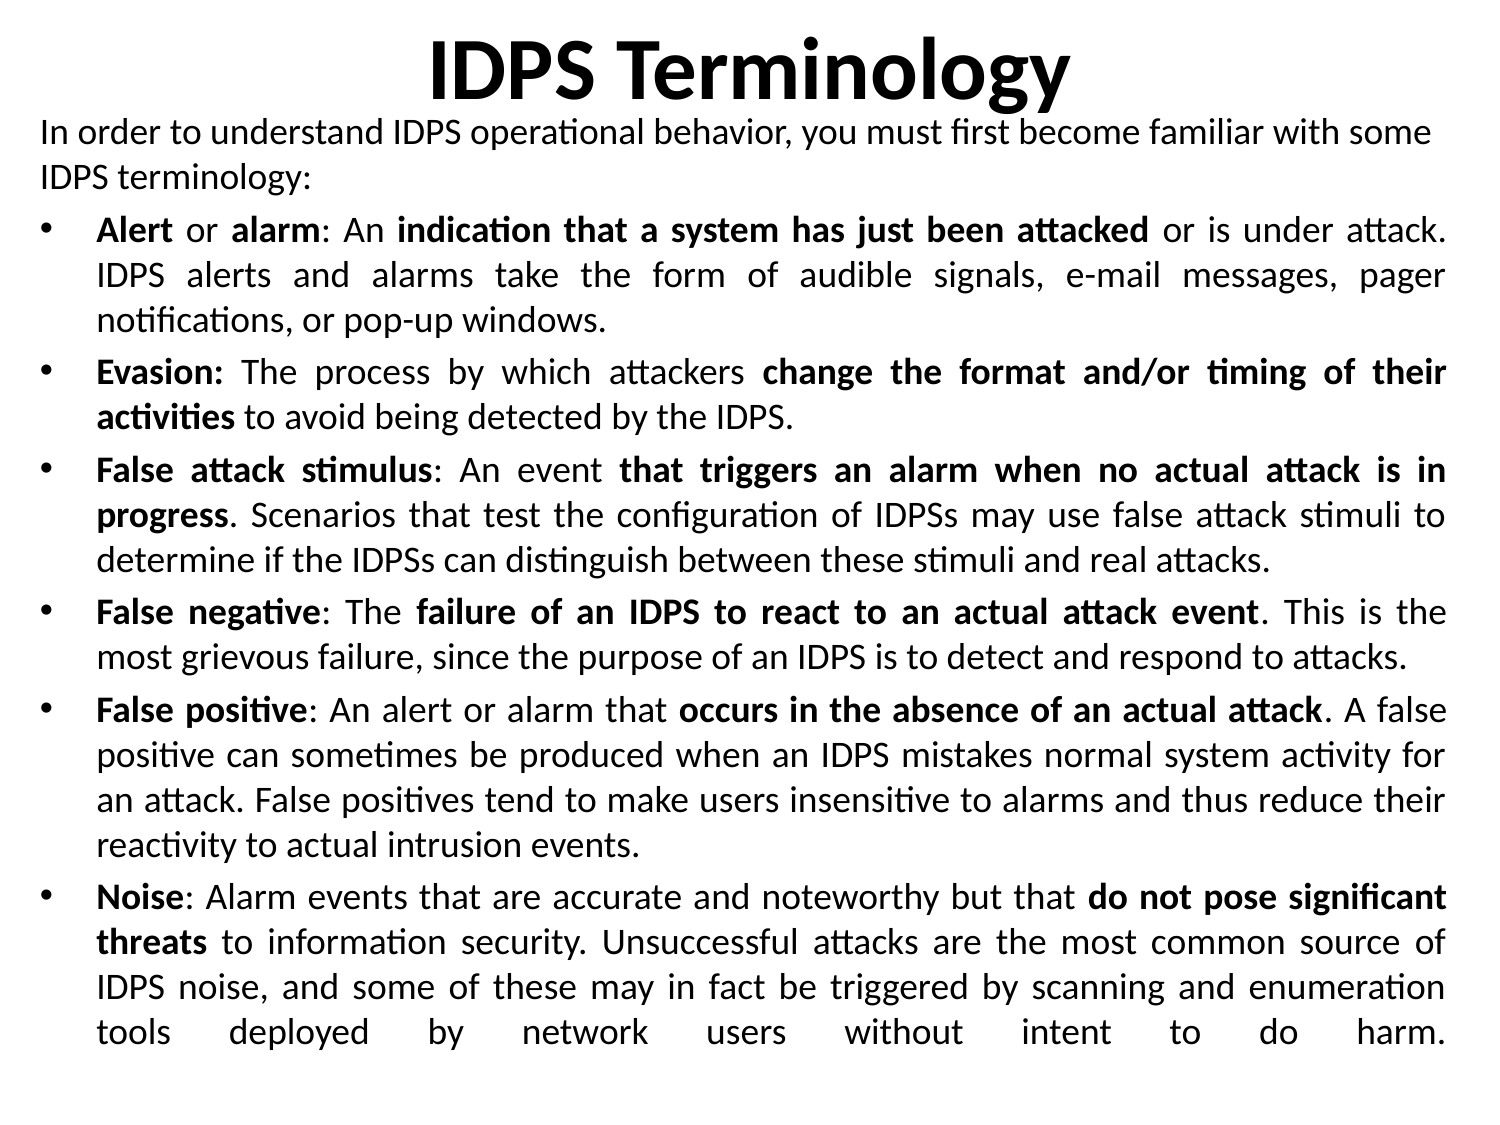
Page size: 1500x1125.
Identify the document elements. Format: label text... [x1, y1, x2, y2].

title IDPS Terminology [75, 2, 1425, 99]
list In order to understand IDPS operational behavior, you must first become familiar with some IDPS terminology: Alert or alarm: An indication that a system has just been attacked or is under attack. IDPS alerts and alarms take the form of audible signals, e-mail messages, pager notifications, or pop-up windows. Evasion: The process by which attackers change the format and/or timing of their activities to avoid being detected by the IDPS. False attack stimulus: An event that triggers an alarm when no actual attack is in progress. Scenarios that test the configuration of IDPSs may use false attack stimuli to determine if the IDPSs can distinguish between these stimuli and real attacks. False negative: The failure of an IDPS to react to an actual attack event. This is the most grievous failure, since the purpose of an IDPS is to detect and respond to attacks. False positive: An alert or alarm that occurs in the absence of an actual attack. A false positive can sometimes be produced when an IDPS mistakes normal system activity for an attack. False positives tend to make users insensitive to alarms and thus reduce their reactivity to actual intrusion events. Noise: Alarm events that are accurate and noteworthy but that do not pose significant threats to information security. Unsuccessful attacks are the most common source of IDPS noise, and some of these may in fact be triggered by scanning and enumeration tools deployed by network users without intent to do harm. [24, 99, 1463, 1125]
